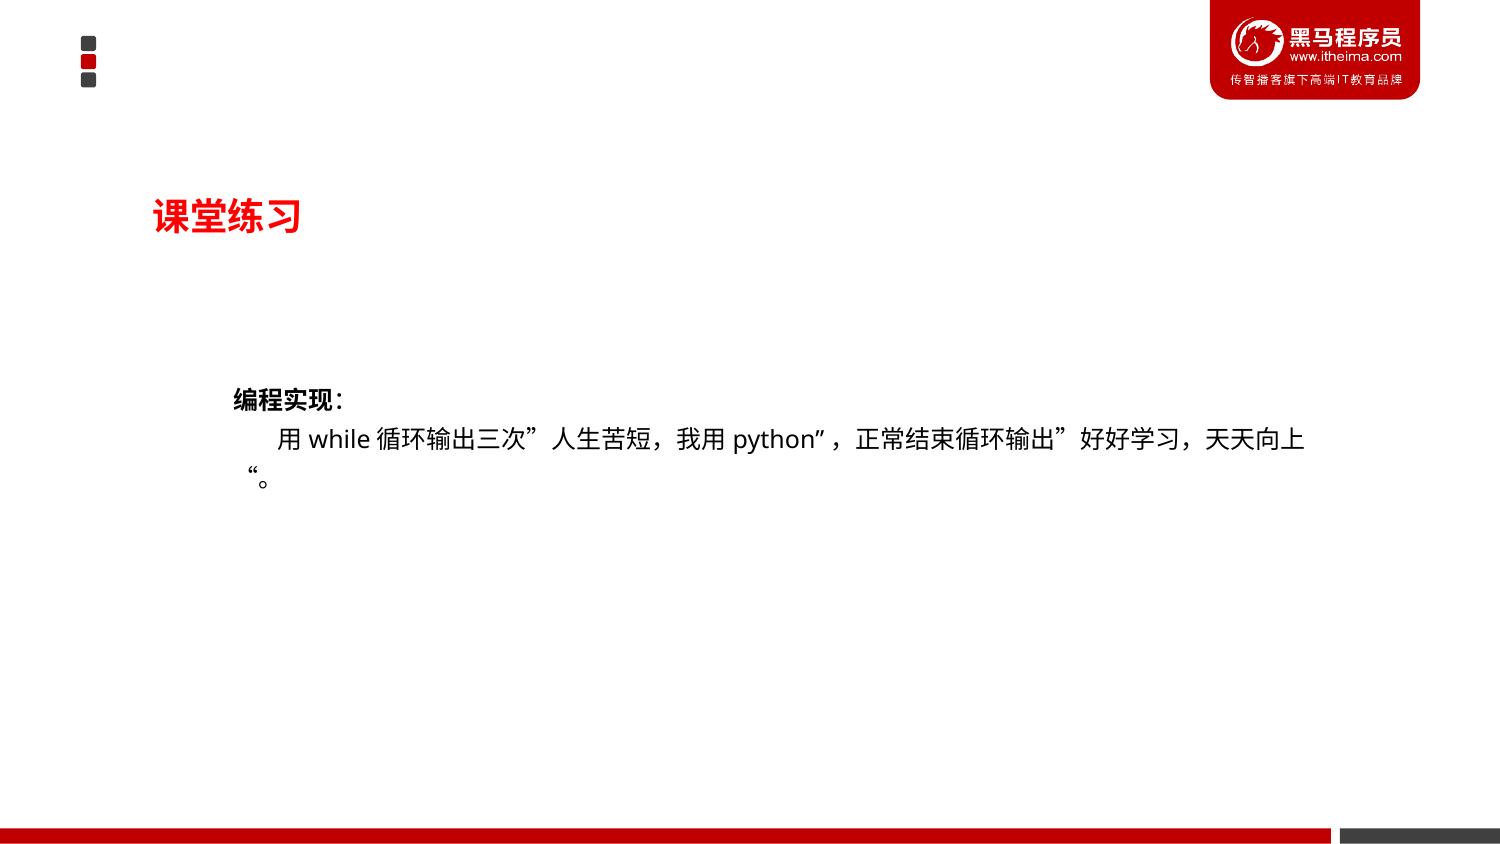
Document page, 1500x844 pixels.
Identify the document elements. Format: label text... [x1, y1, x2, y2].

text_box 编程实现： 用while循环输出三次”人生苦短，我用python”，正常结束循环输出”好好学习，天天向上“。 [218, 367, 1323, 500]
text_box 课堂练习 [138, 185, 715, 246]
picture [1212, 8, 1421, 94]
